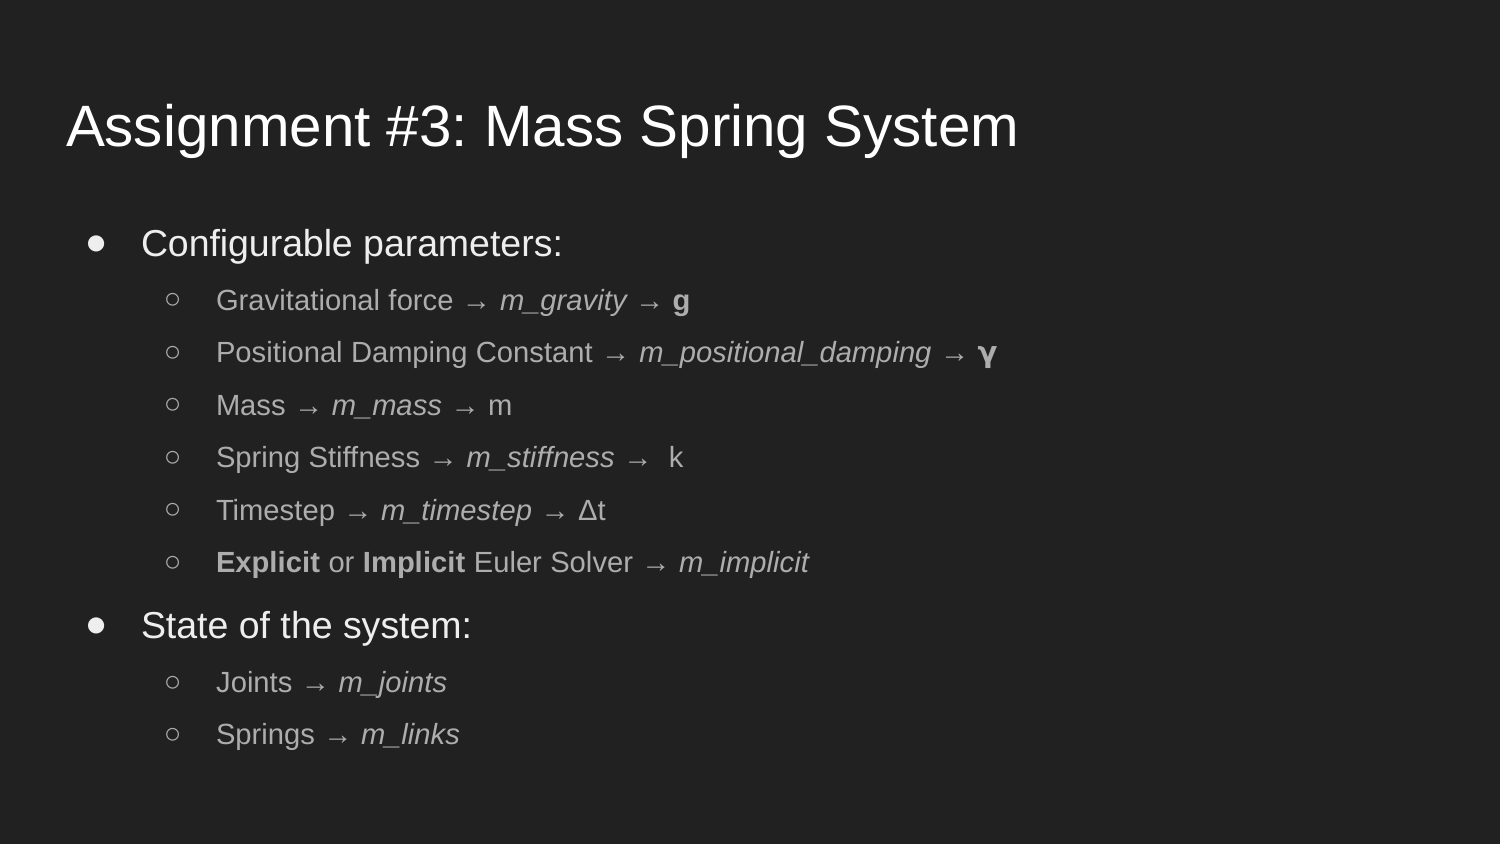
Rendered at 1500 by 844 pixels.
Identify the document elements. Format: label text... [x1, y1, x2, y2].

list Configurable parameters: Gravitational force → m_gravity → g Positional Damping Constant → m_positional_damping → 𝝲 Mass → m_mass → m Spring Stiffness → m_stiffness → k Timestep → m_timestep → Δt Explicit or Implicit Euler Solver → m_implicit State of the system: Joints → m_joints Springs → m_links [51, 181, 1424, 790]
title Assignment #3: Mass Spring System [51, 72, 1449, 167]
